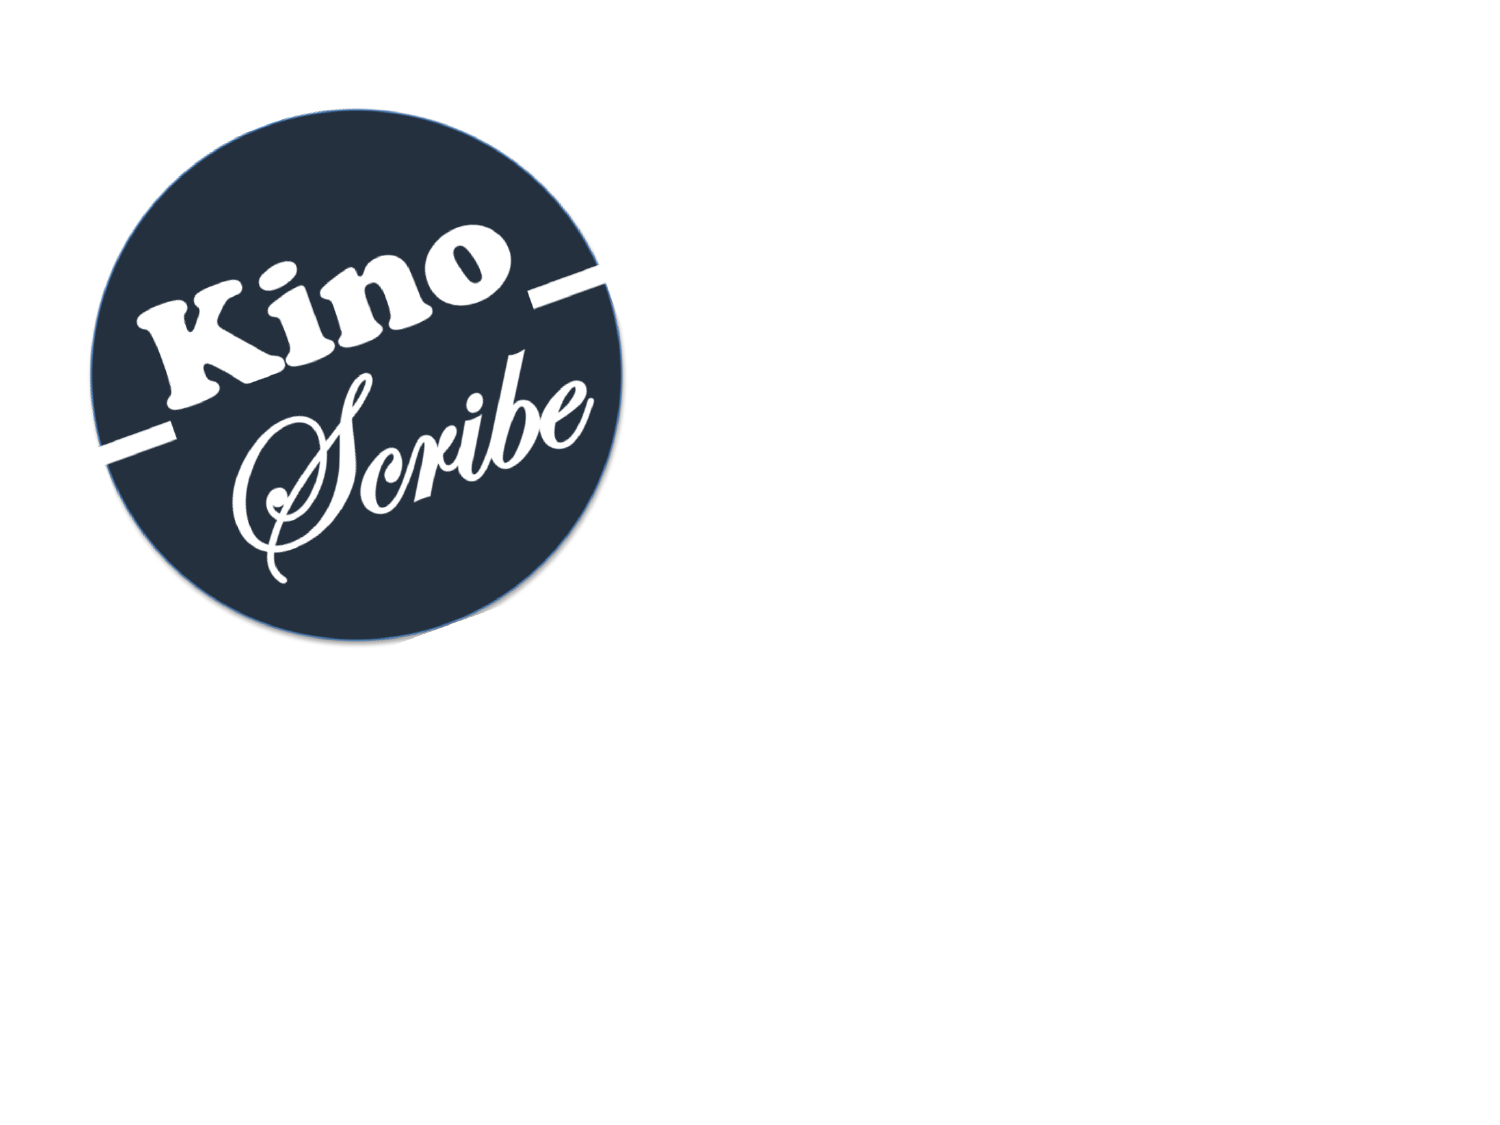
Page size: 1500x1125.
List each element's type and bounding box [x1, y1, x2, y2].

picture [15, 35, 697, 716]
